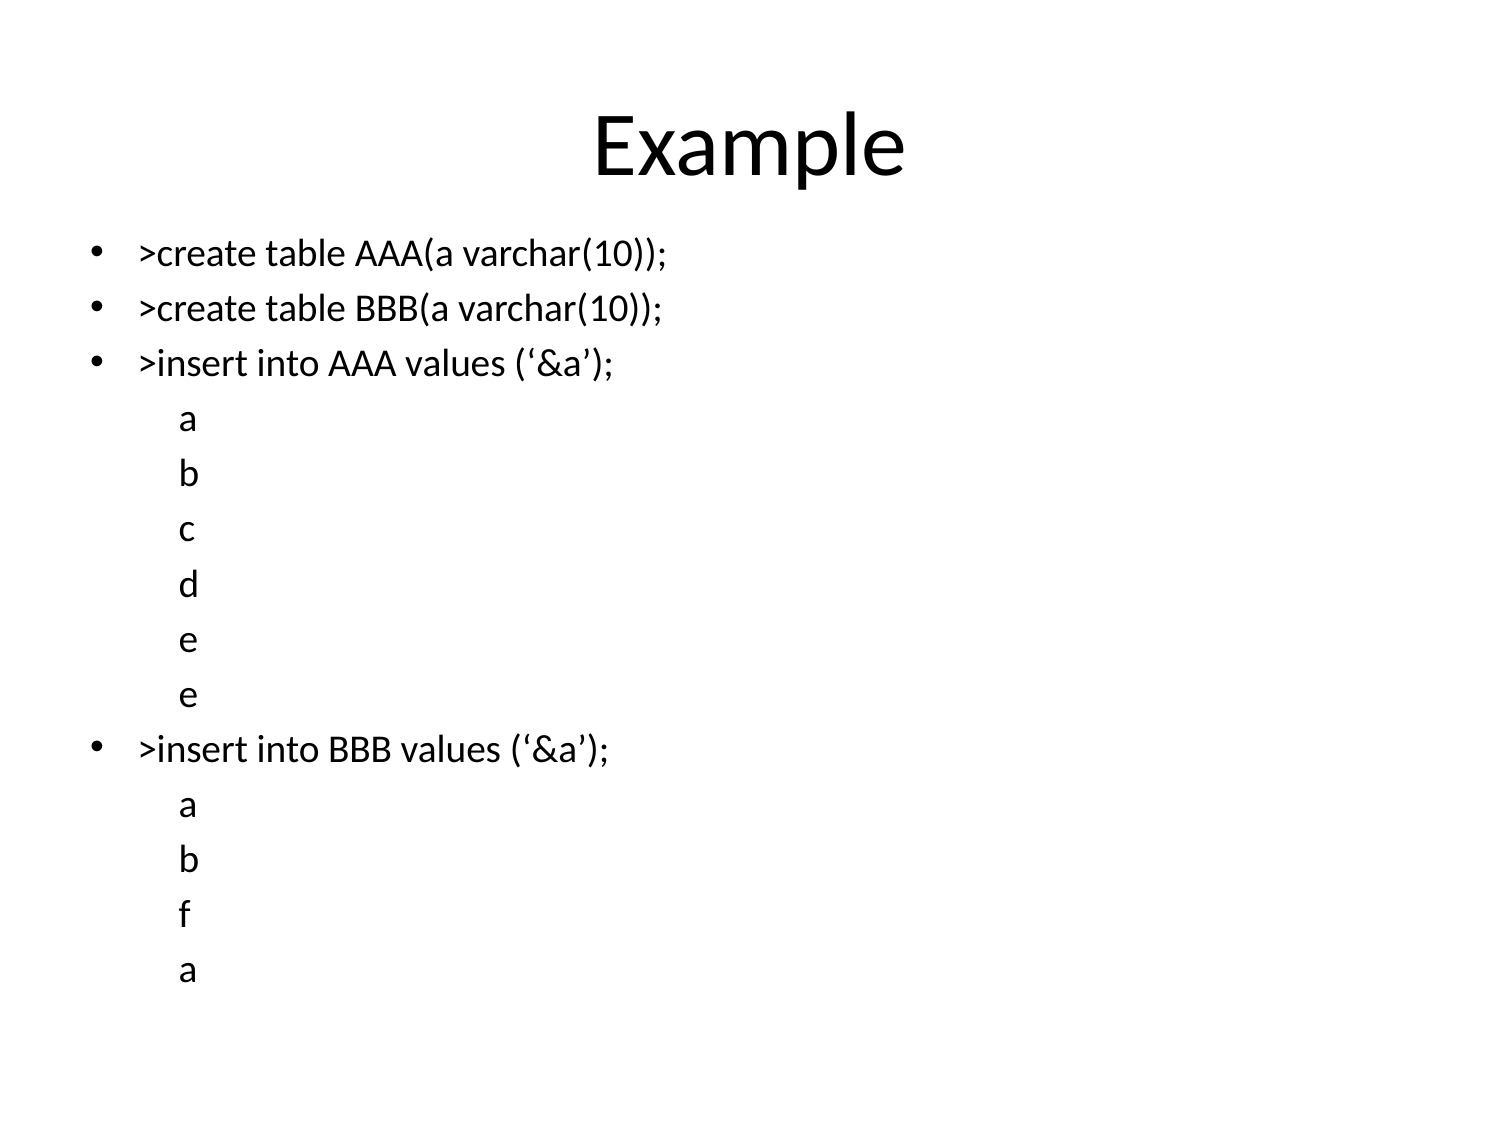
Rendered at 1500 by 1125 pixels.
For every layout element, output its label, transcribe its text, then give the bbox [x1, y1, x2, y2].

title Example [75, 45, 1425, 219]
list >create table AAA(a varchar(10)); >create table BBB(a varchar(10)); >insert into AAA values (‘&a’); a b c d e e >insert into BBB values (‘&a’); a b f a [75, 219, 1425, 1005]
